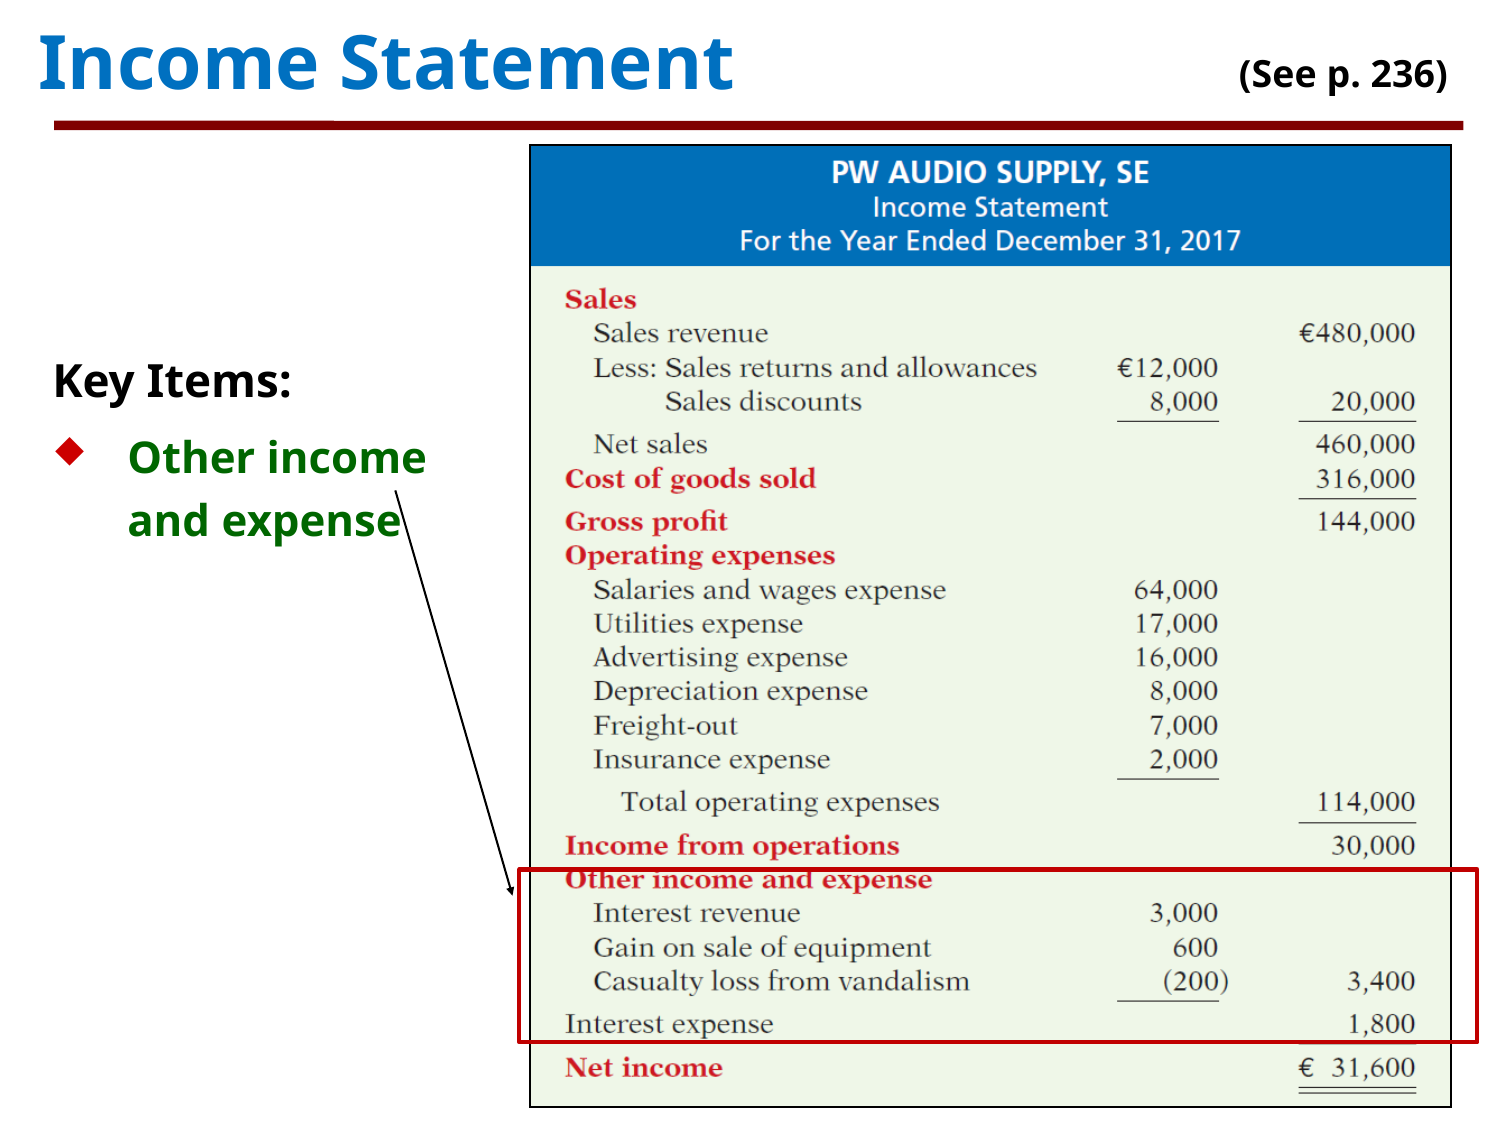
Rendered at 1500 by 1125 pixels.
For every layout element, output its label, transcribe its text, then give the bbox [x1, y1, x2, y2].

text_box [517, 867, 525, 1044]
text_box [395, 491, 515, 896]
text_box Key Items: Other income and expense [37, 333, 500, 553]
text_box Income Statement [23, 7, 750, 112]
picture [530, 145, 1451, 1107]
text_box [1454, 867, 1479, 1044]
text_box (See p. 236) [1224, 42, 1483, 103]
